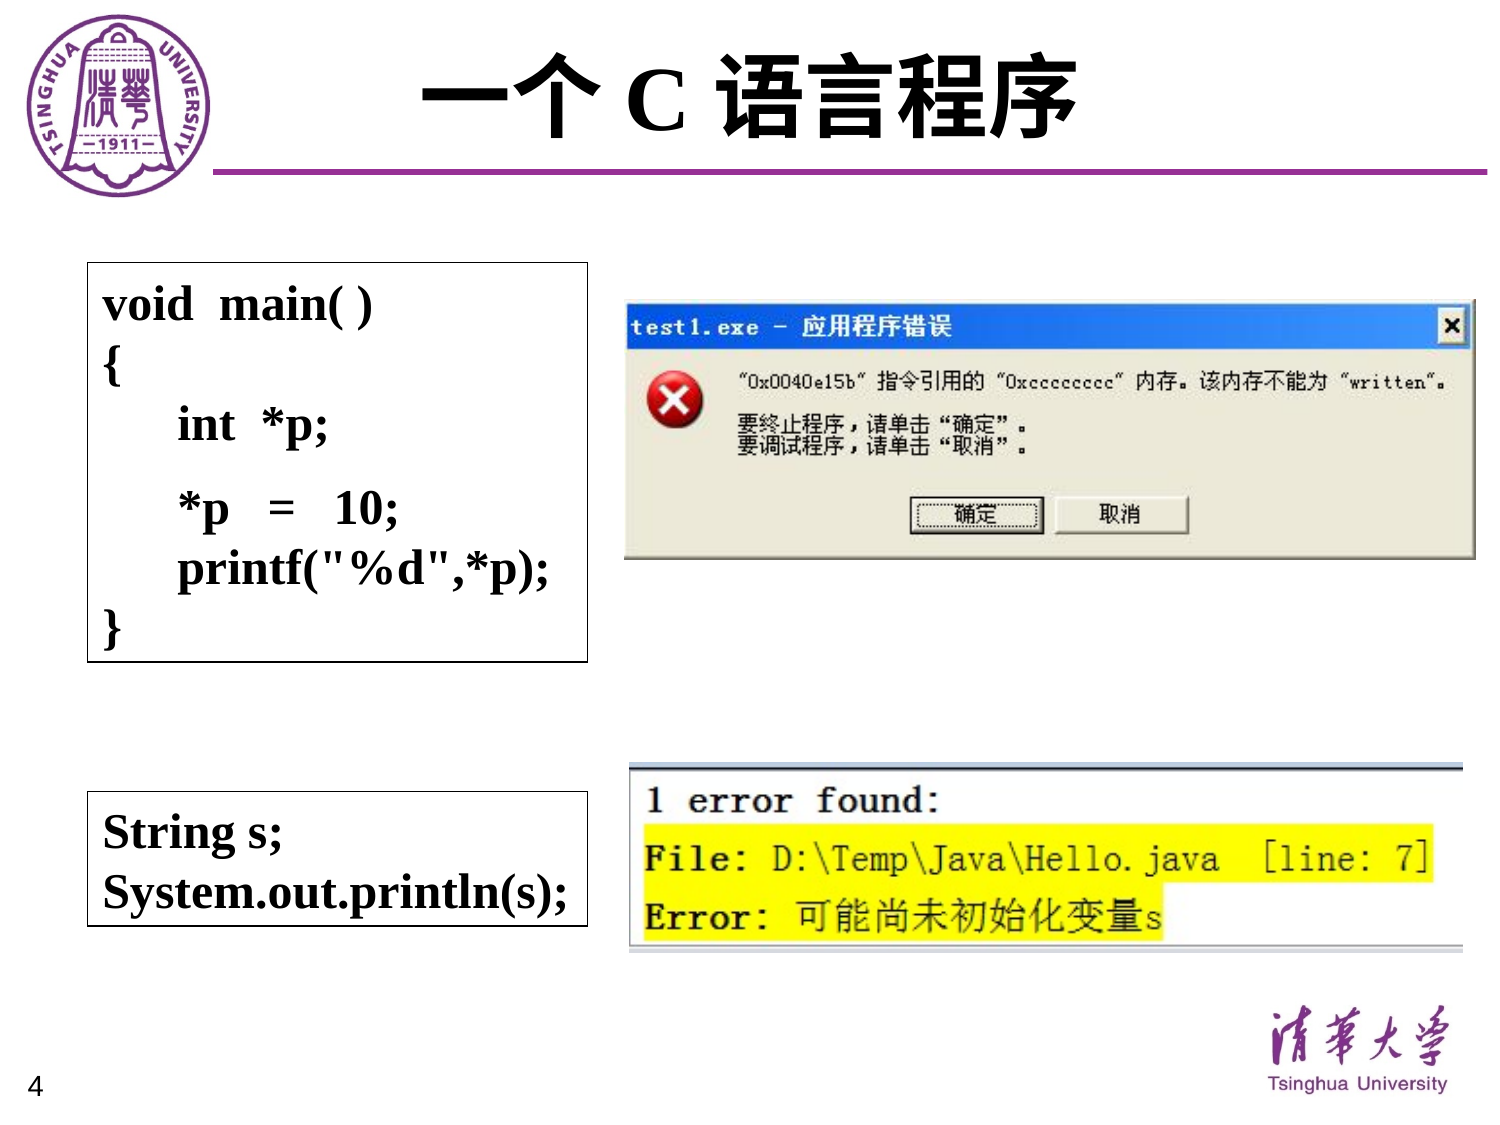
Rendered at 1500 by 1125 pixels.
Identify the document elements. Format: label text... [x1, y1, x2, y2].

text_box void main( ) { int *p; *p = 10; printf("%d",*p); } [87, 262, 588, 663]
title 一个C语言程序 [24, 37, 1476, 151]
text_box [87, 762, 1463, 954]
footer 4 [12, 1059, 176, 1125]
picture [24, 151, 213, 200]
picture [624, 299, 1476, 560]
picture [24, 12, 213, 37]
picture [1262, 999, 1454, 1101]
